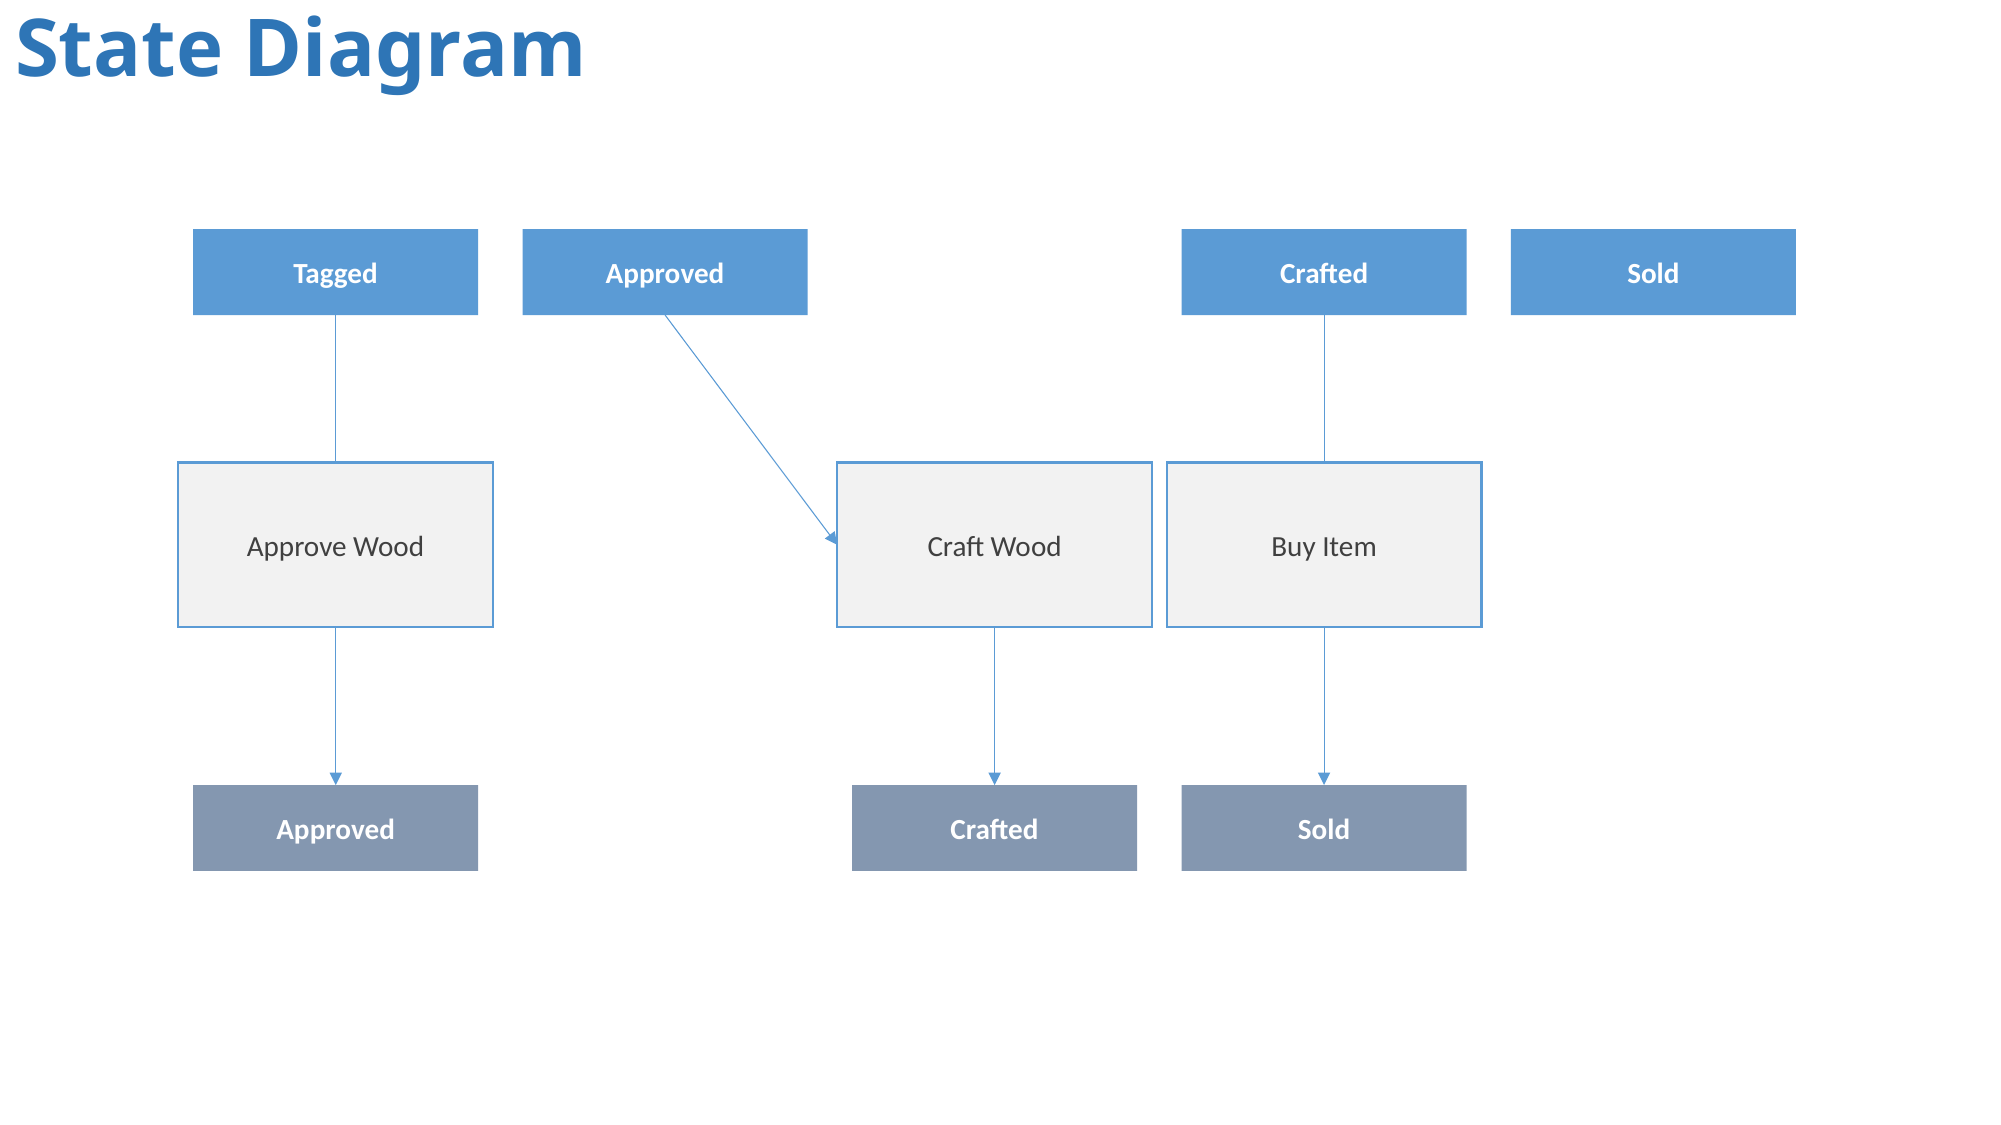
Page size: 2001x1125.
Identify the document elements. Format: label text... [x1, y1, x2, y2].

text_box Crafted [851, 784, 1138, 872]
text_box Tagged [192, 228, 479, 316]
title State Diagram [0, 0, 975, 103]
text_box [665, 315, 838, 545]
text_box Craft Wood [836, 461, 1153, 628]
text_box Buy Item [1325, 461, 1483, 628]
text_box Sold [1510, 228, 1797, 316]
text_box Sold [1181, 784, 1468, 872]
text_box Approved [522, 228, 809, 316]
text_box Buy Item [1166, 461, 1324, 628]
text_box Approved [192, 784, 479, 872]
text_box Approve Wood [336, 461, 494, 628]
text_box Approve Wood [177, 461, 335, 628]
text_box Crafted [1181, 228, 1468, 316]
